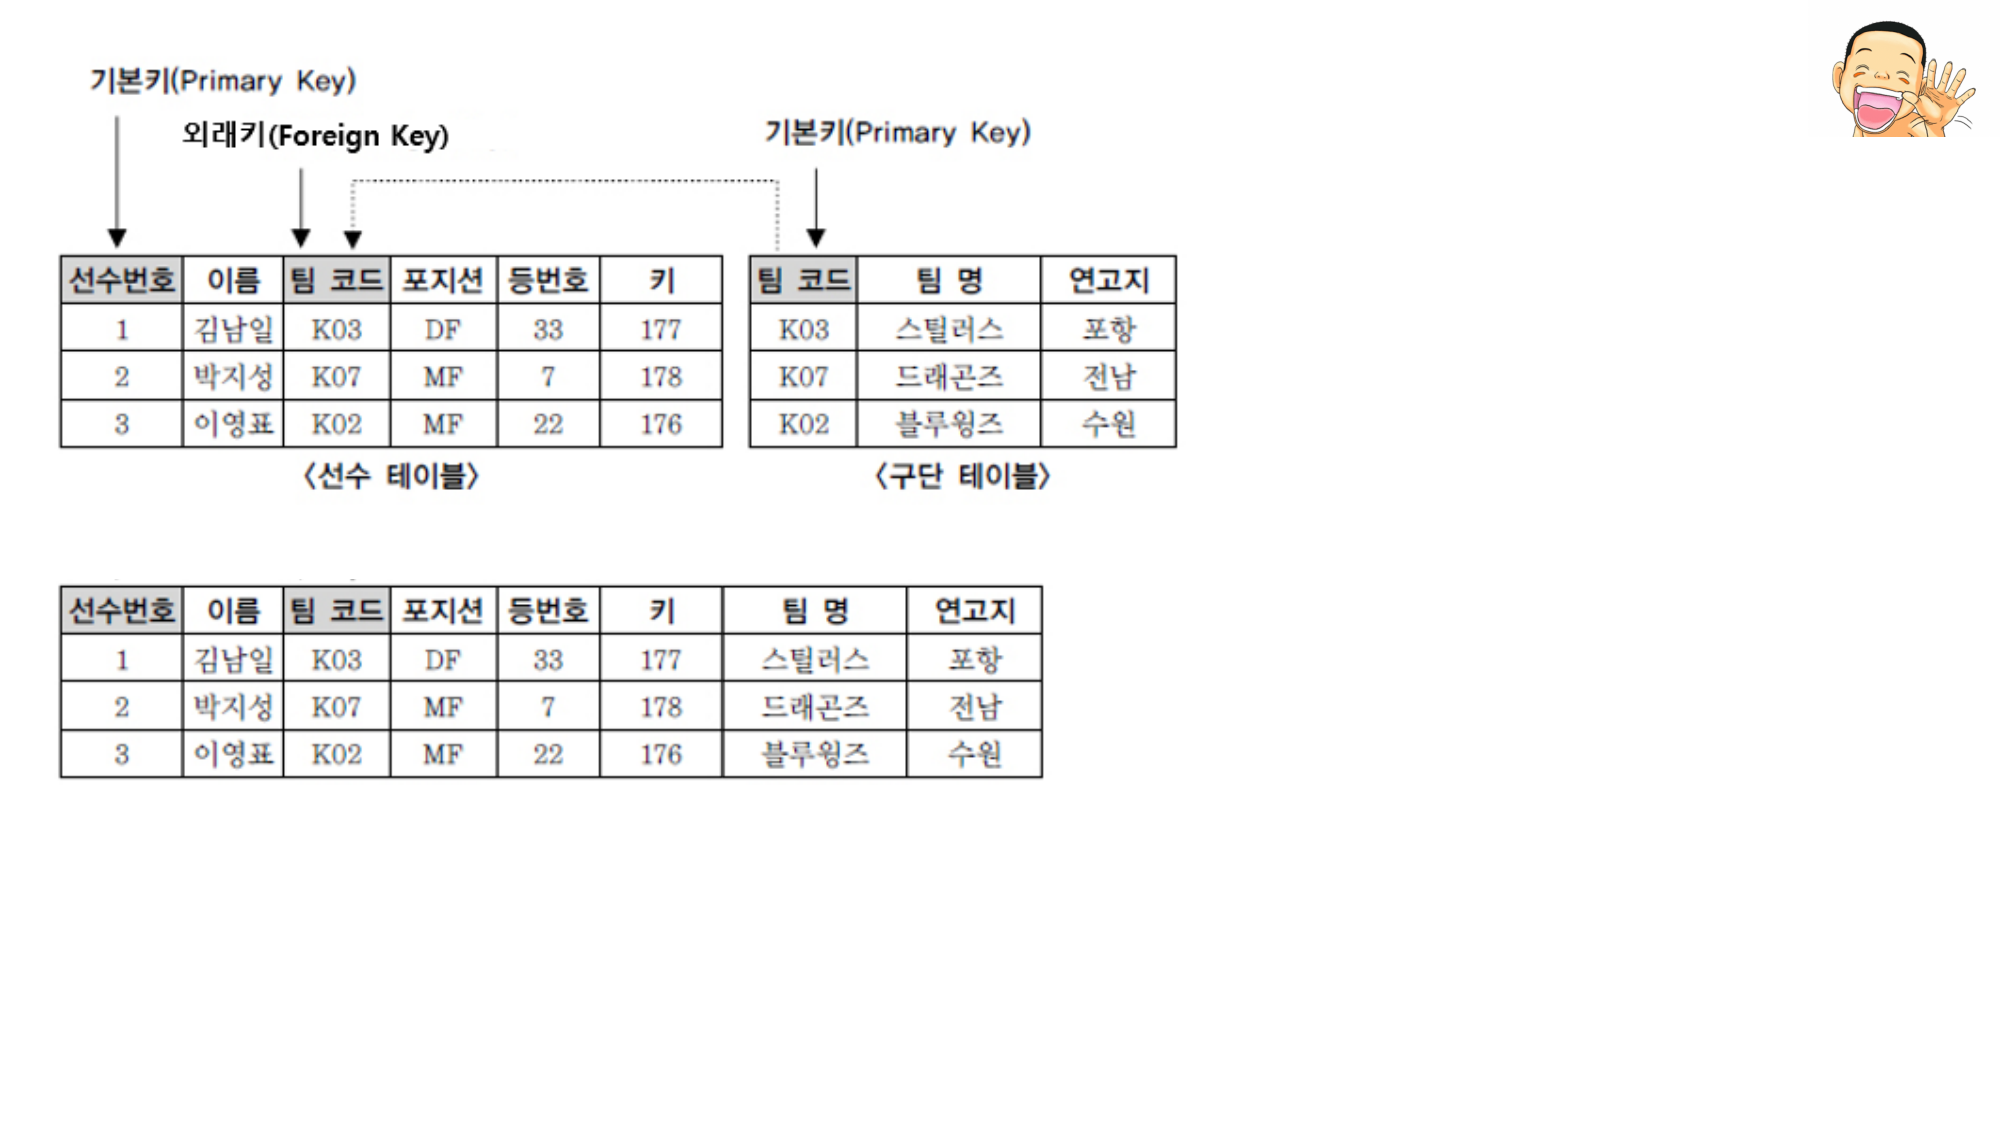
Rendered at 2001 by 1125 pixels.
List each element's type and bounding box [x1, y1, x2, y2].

picture [1808, 0, 2000, 137]
picture [40, 44, 1202, 505]
text_box [40, 579, 1068, 785]
